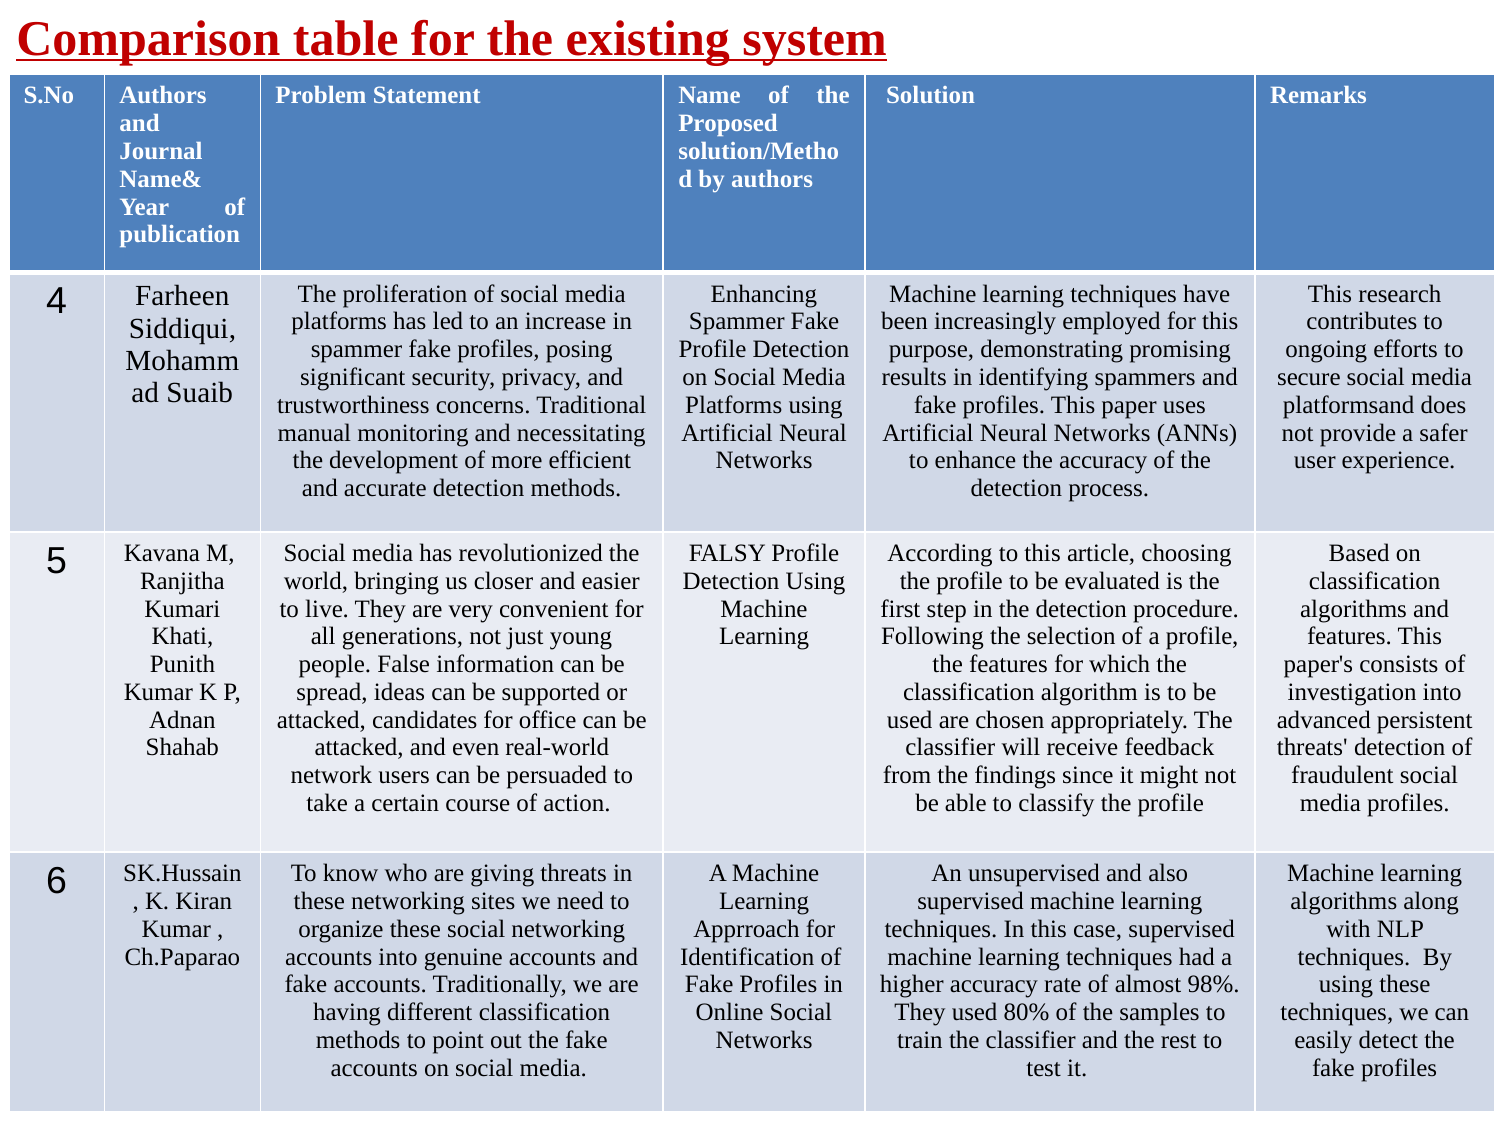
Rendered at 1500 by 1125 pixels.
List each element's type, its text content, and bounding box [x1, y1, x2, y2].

table_cell An unsupervised and also supervised machine learning techniques. In this case, supervised machine learning techniques had a higher accuracy rate of almost 98%. They used 80% of the samples to train the classifier and the rest to test it. [866, 853, 1254, 1111]
table_cell This research contributes to ongoing efforts to secure social media platformsand does not provide a safer user experience. [1256, 275, 1494, 531]
table_cell FALSY Profile Detection Using Machine Learning [664, 533, 864, 851]
table_header Solution [866, 75, 1254, 270]
table_cell 6 [10, 853, 104, 1111]
table_cell The proliferation of social media platforms has led to an increase in spammer fake profiles, posing significant security, privacy, and trustworthiness concerns. Traditional manual monitoring and necessitating the development of more efficient and accurate detection methods. [261, 275, 662, 531]
table_header Name of the Proposed solution/Method by authors [664, 75, 864, 270]
table_header Authors and Journal Name& Year of publication [105, 75, 260, 270]
table_header Remarks [1256, 75, 1494, 270]
table_cell 5 [10, 533, 104, 851]
table_cell To know who are giving threats in these networking sites we need to organize these social networking accounts into genuine accounts and fake accounts. Traditionally, we are having different classification methods to point out the fake accounts on social media. [261, 853, 662, 1111]
table_cell 4 [10, 275, 104, 531]
table_cell Social media has revolutionized the world, bringing us closer and easier to live. They are very convenient for all generations, not just young people. False information can be spread, ideas can be supported or attacked, candidates for office can be attacked, and even real-world network users can be persuaded to take a certain course of action. [261, 533, 662, 851]
table_cell SK.Hussain , K. Kiran Kumar , Ch.Paparao [105, 853, 260, 1111]
table_cell Machine learning algorithms along with NLP techniques. By using these techniques, we can easily detect the fake profiles [1256, 853, 1494, 1111]
table_cell According to this article, choosing the profile to be evaluated is the first step in the detection procedure. Following the selection of a profile, the features for which the classification algorithm is to be used are chosen appropriately. The classifier will receive feedback from the findings since it might not be able to classify the profile [866, 533, 1254, 851]
table_cell Kavana M, Ranjitha Kumari Khati, Punith Kumar K P, Adnan Shahab [105, 533, 260, 851]
table_cell Machine learning techniques have been increasingly employed for this purpose, demonstrating promising results in identifying spammers and fake profiles. This paper uses Artificial Neural Networks (ANNs) to enhance the accuracy of the detection process. [866, 275, 1254, 531]
text_box Comparison table for the existing system [1, 0, 1477, 73]
table_header S.No [10, 75, 104, 270]
table_cell Enhancing Spammer Fake Profile Detection on Social Media Platforms using Artificial Neural Networks [664, 275, 864, 531]
table_header Problem Statement [261, 75, 662, 270]
table_cell Based on classification algorithms and features. This paper's consists of investigation into advanced persistent threats' detection of fraudulent social media profiles. [1256, 533, 1494, 851]
table_cell Farheen Siddiqui,Mohammad Suaib [105, 275, 260, 531]
table_cell A Machine Learning Apprroach for Identification of Fake Profiles in Online Social Networks [664, 853, 864, 1111]
